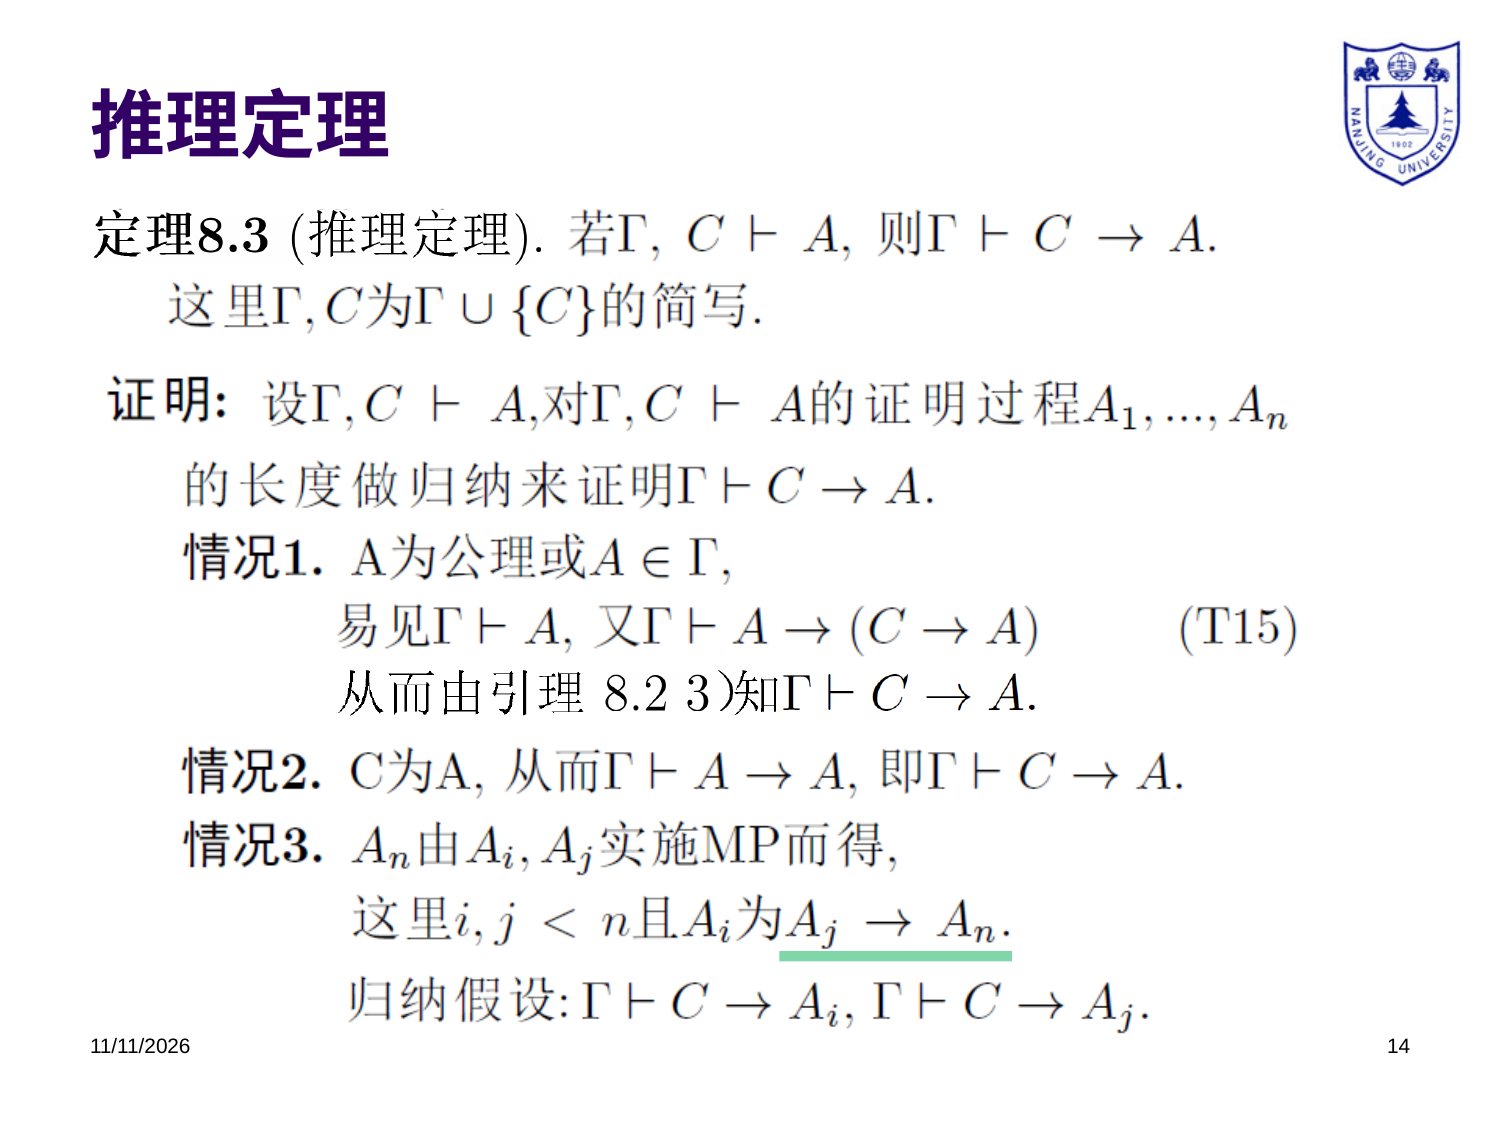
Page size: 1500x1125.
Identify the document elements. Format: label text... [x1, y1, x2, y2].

picture [175, 732, 1188, 805]
slide_number 14 [1074, 1025, 1425, 1100]
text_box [329, 660, 1037, 728]
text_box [337, 592, 1300, 661]
title 推理定理 [75, 20, 1313, 175]
picture [92, 374, 183, 429]
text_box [175, 812, 1012, 957]
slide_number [75, 1025, 425, 1100]
picture [175, 524, 735, 593]
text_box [87, 199, 1246, 340]
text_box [91, 206, 544, 270]
picture [1337, 37, 1467, 189]
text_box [183, 374, 1290, 516]
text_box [337, 967, 1149, 1038]
